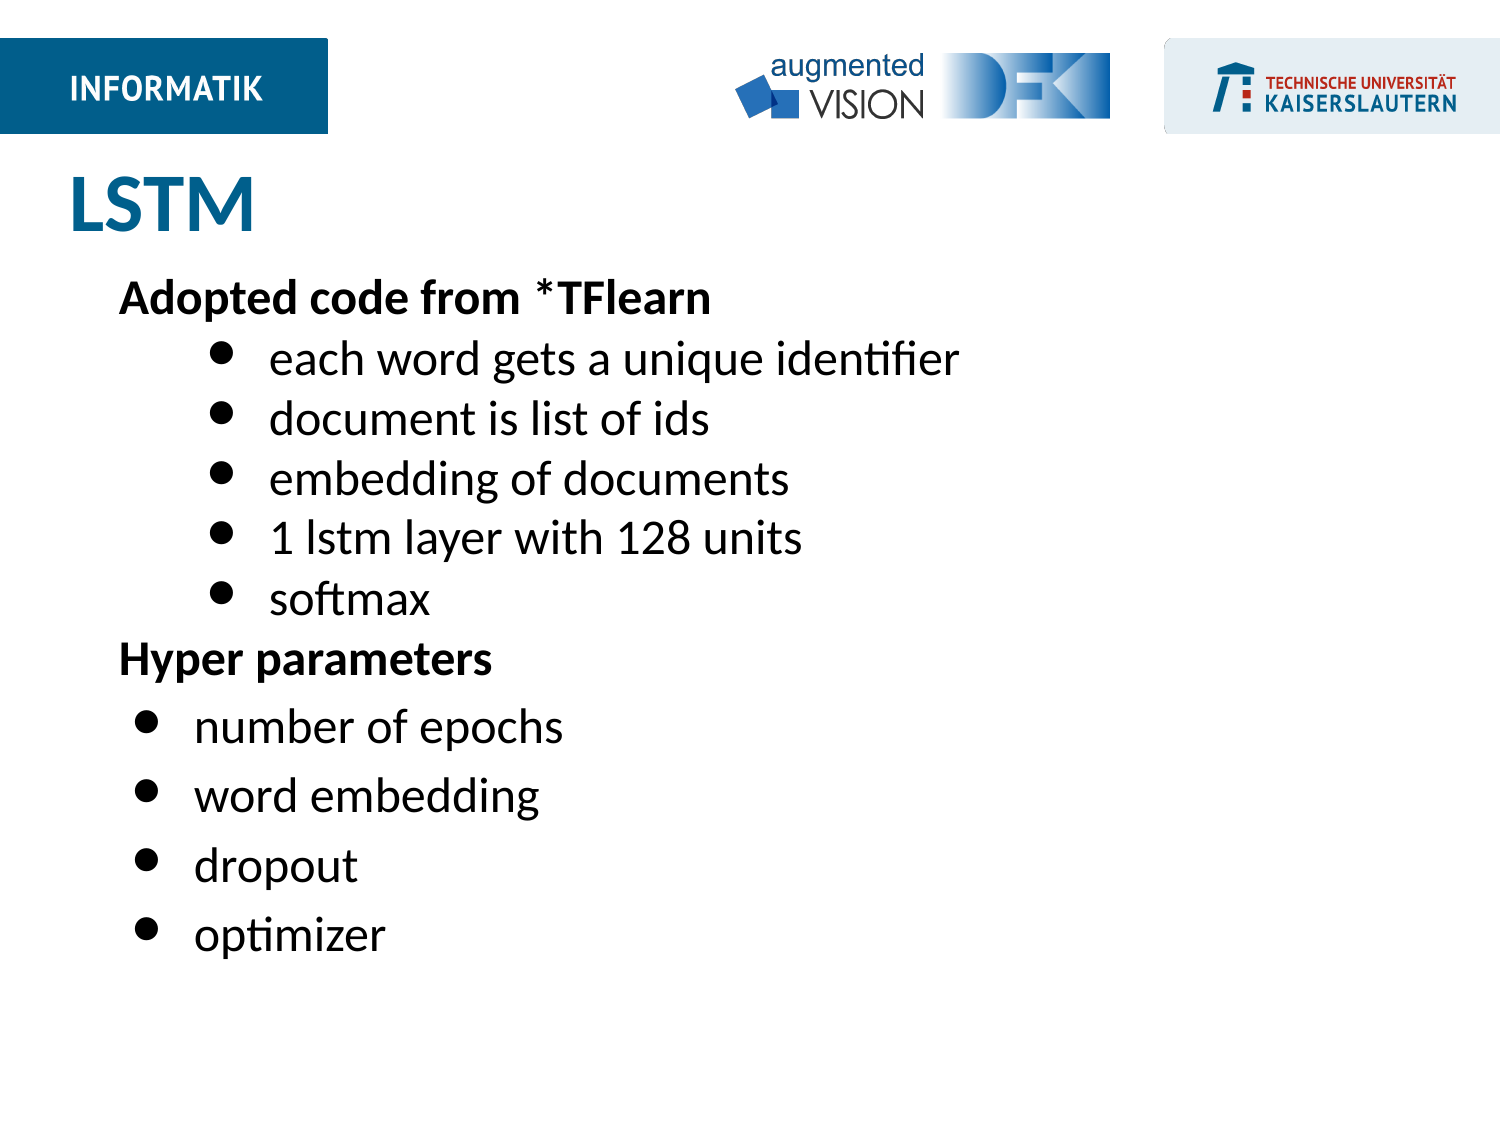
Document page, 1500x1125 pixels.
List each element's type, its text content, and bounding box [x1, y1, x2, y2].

picture [146, 76, 160, 80]
text_box Adopted code from *TFlearn each word gets a unique identifier document is list of ids embedding of documents 1 lstm layer with 128 units softmax Hyper parameters number of epochs word embedding dropout optimizer [103, 241, 1202, 985]
picture [105, 76, 118, 80]
picture [735, 53, 1110, 119]
picture [213, 76, 230, 80]
text_box LSTM [54, 80, 993, 316]
picture [125, 76, 139, 80]
picture [1164, 38, 1500, 134]
